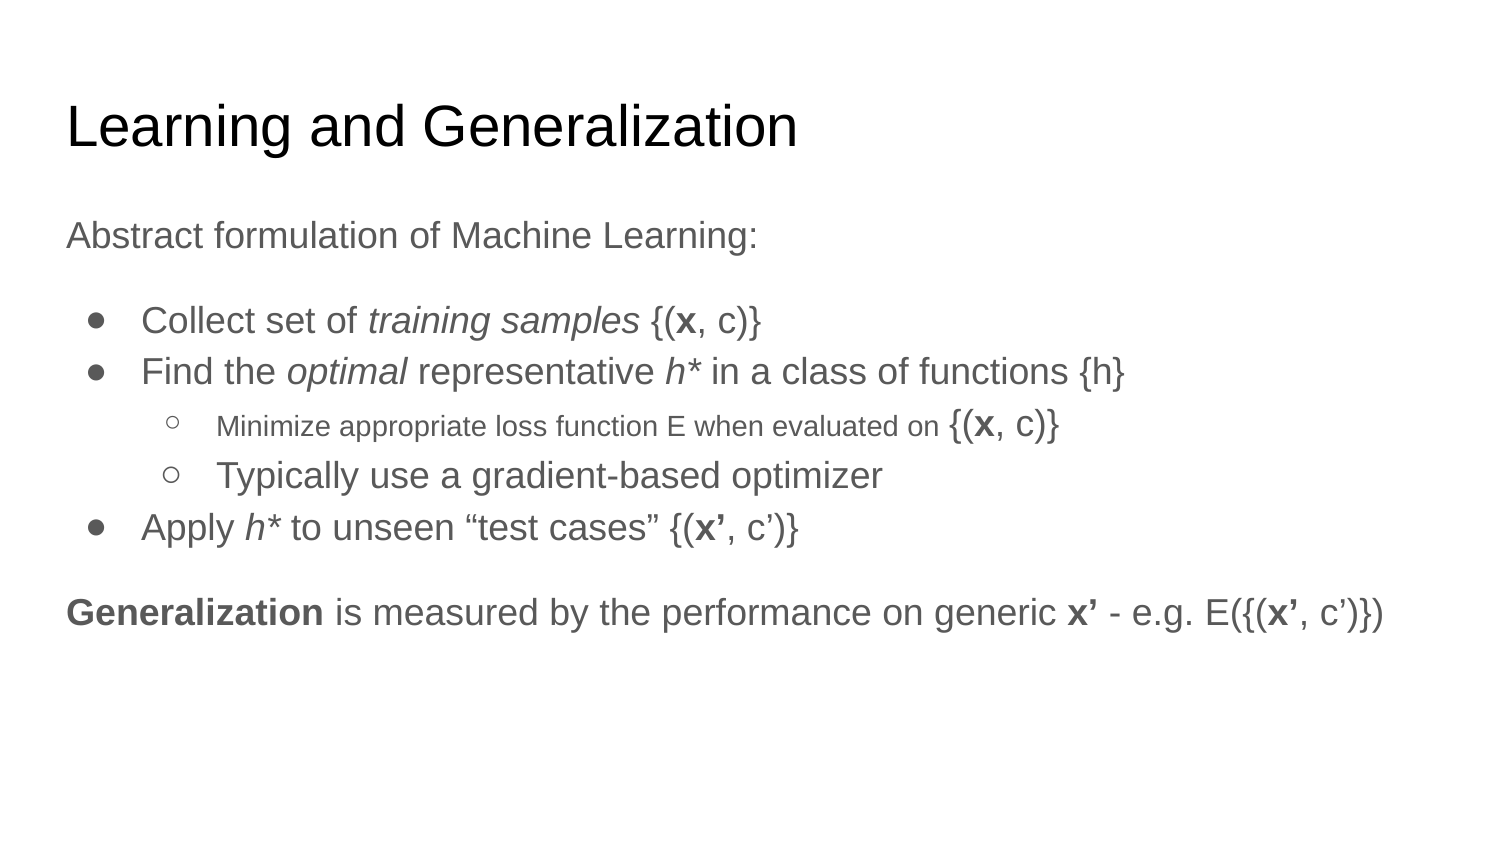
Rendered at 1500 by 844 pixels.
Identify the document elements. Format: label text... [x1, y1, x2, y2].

list Abstract formulation of Machine Learning: Collect set of training samples {(x, c)} Find the optimal representative h* in a class of functions {h} Minimize appropriate loss function E when evaluated on {(x, c)} Typically use a gradient-based optimizer Apply h* to unseen “test cases” {(x’, c’)} Generalization is measured by the performance on generic x’ - e.g. E({(x’, c’)}) [51, 189, 1449, 750]
title Learning and Generalization [51, 72, 1449, 167]
